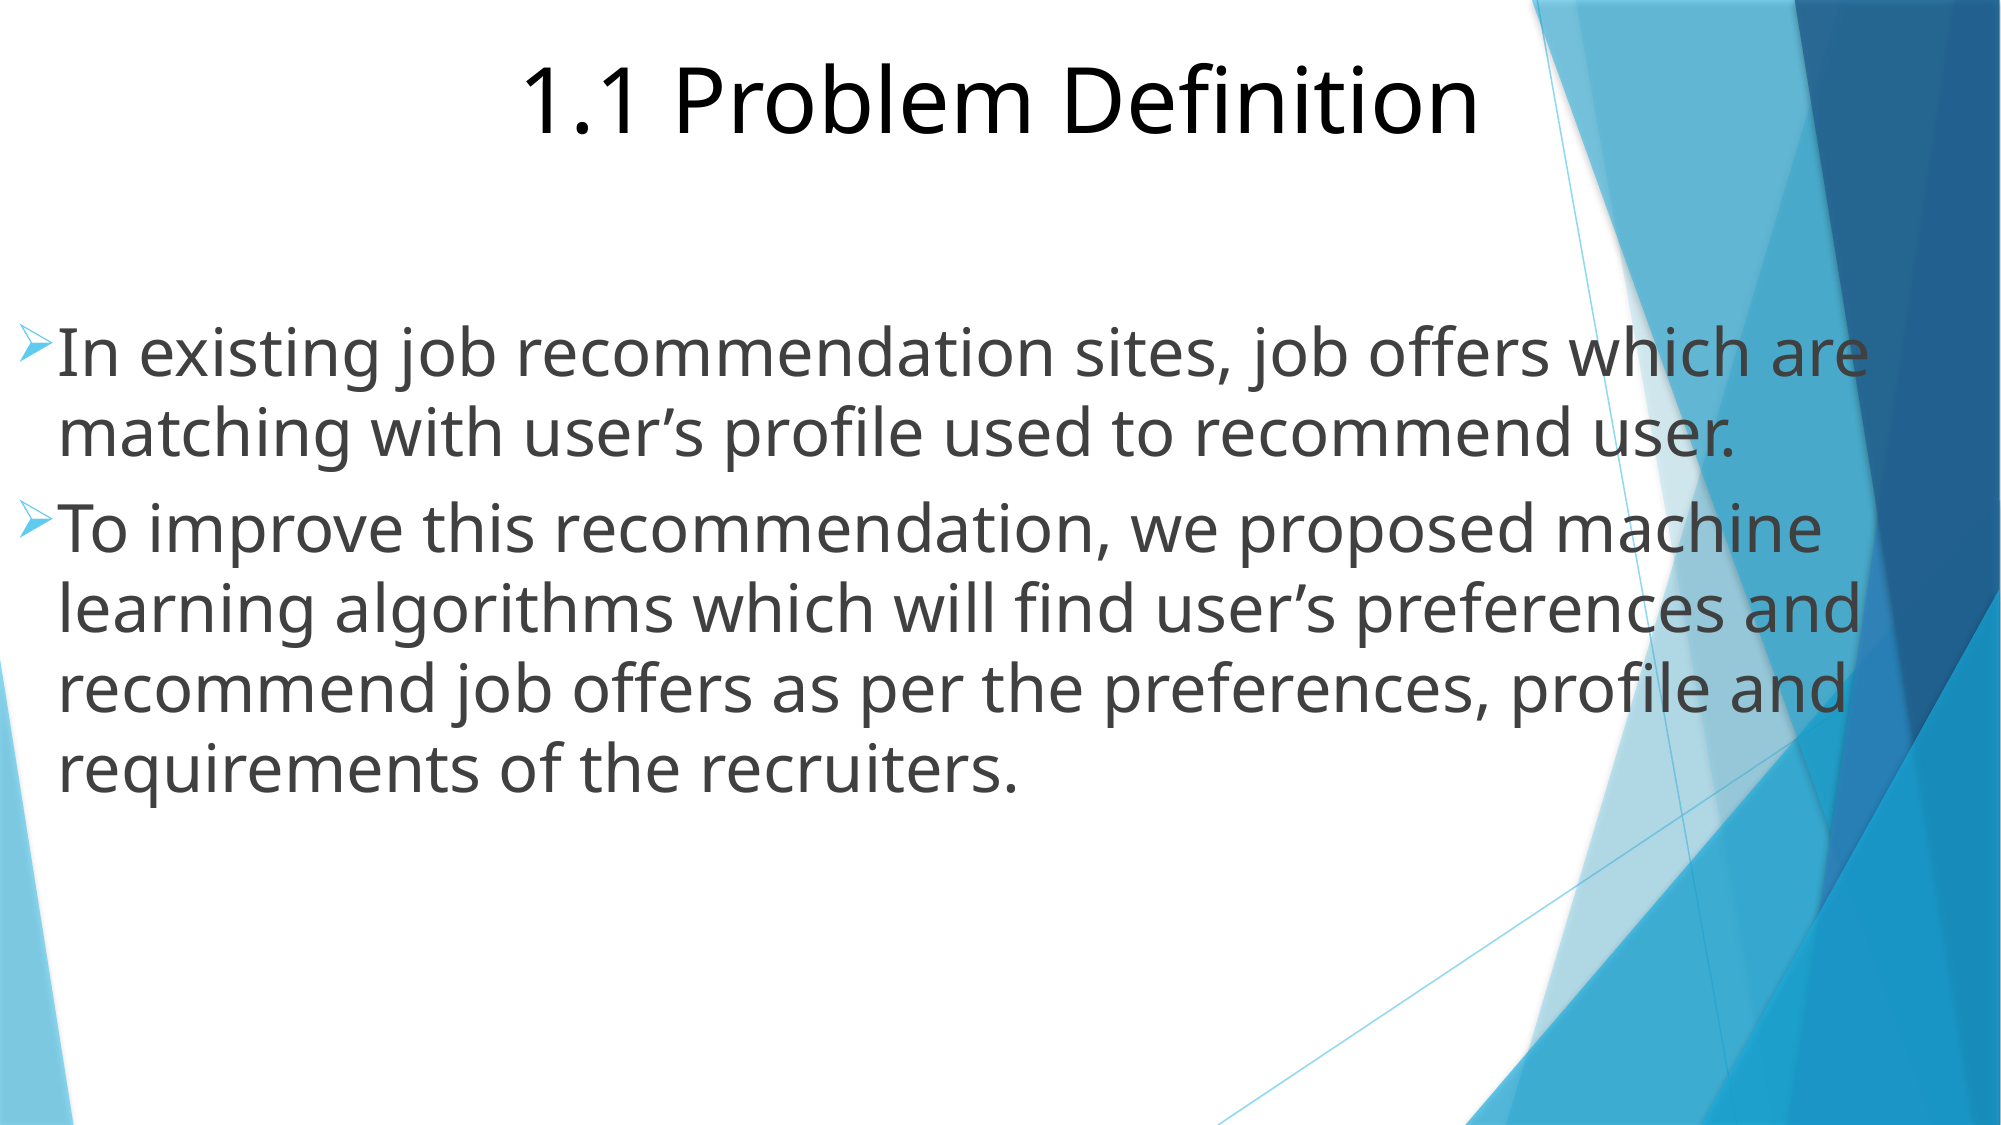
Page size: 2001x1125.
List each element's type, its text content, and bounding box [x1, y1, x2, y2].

list In existing job recommendation sites, job offers which are matching with user’s profile used to recommend user. To improve this recommendation, we proposed machine learning algorithms which will find user’s preferences and recommend job offers as per the preferences, profile and requirements of the recruiters. [0, 302, 2000, 1125]
text_box 1.1 Problem Definition [49, 34, 1977, 205]
